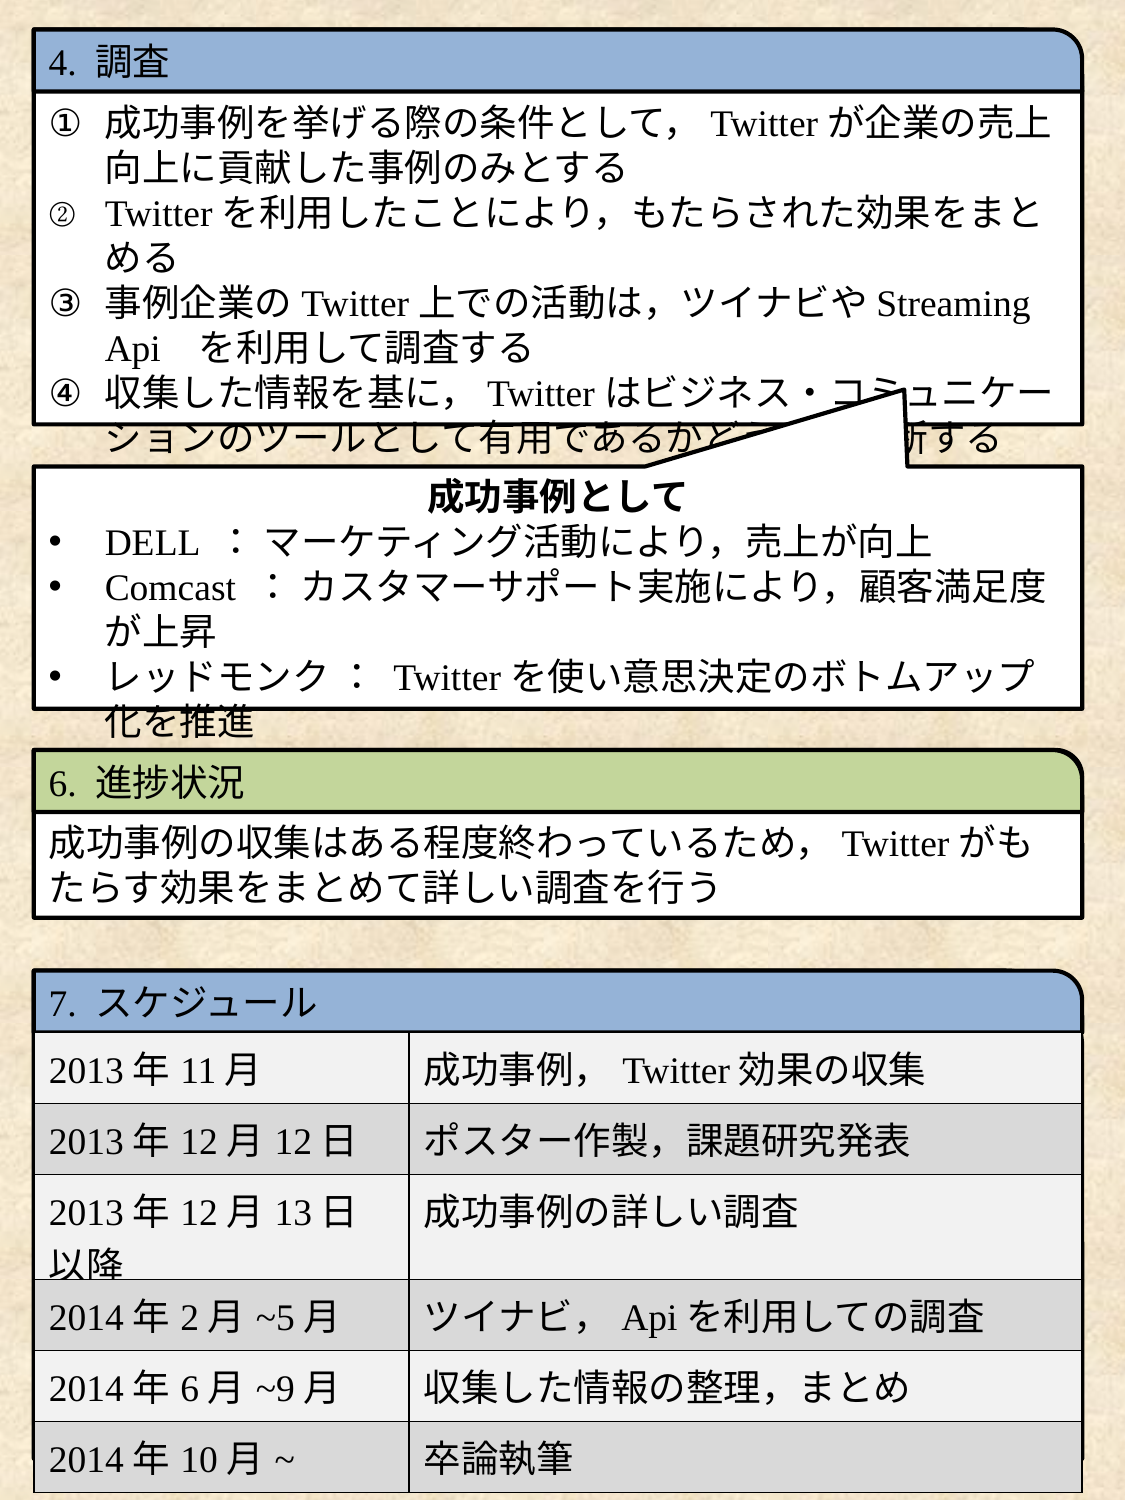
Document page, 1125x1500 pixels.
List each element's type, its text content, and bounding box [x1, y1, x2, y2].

text_box 成功事例の収集はある程度終わっているため，Twitterがもたらす効果をまとめて詳しい調査を行う [33, 811, 1083, 917]
table_cell 収集した情報の整理，まとめ [410, 1351, 1081, 1421]
table_cell 2014年10月~ [35, 1422, 408, 1492]
text_box [31, 813, 1085, 920]
table_cell 2014年2月~5月 [35, 1280, 408, 1350]
table_cell 成功事例の詳しい調査 [410, 1175, 1081, 1279]
text_box 4. 調査 [31, 27, 1085, 94]
table_cell 卒論執筆 [410, 1422, 1081, 1492]
text_box 成功事例を挙げる際の条件として，Twitterが企業の売上向上に貢献した事例のみとする Twitterを利用したことにより，もたらされた効果をまとめる 事例企業のTwitter上での活動は，ツイナビやStreaming Api を利用して調査する 収集した情報を基に，Twitterはビジネス・コミュニケーションのツールとして有用であるかどうかを判断する [33, 91, 1083, 464]
table_header 2013年11月 [35, 1033, 408, 1103]
table_cell ツイナビ，Apiを利用しての調査 [410, 1280, 1081, 1350]
table_cell 2013年12月12日迄 [35, 1104, 408, 1174]
text_box 6. 進捗状況 [31, 747, 1085, 814]
text_box [31, 387, 1085, 711]
text_box 成功事例として DELL ： マーケティング活動により，売上が向上 Comcast ： カスタマーサポート実施により，顧客満足度が上昇 レッドモンク ： Twitterを使い意思決定のボトムアップ化を推進 豚組 ： 顧客との対話により，来店客が増加 [33, 465, 1083, 765]
table_cell 2014年6月~9月 [35, 1351, 408, 1421]
table_cell ポスター作製，課題研究発表 [410, 1104, 1081, 1174]
table_header 成功事例，Twitter効果の収集 [410, 1033, 1081, 1103]
text_box 7. スケジュール [31, 968, 1085, 1035]
table_cell 2013年12月13日以降 [35, 1175, 408, 1279]
